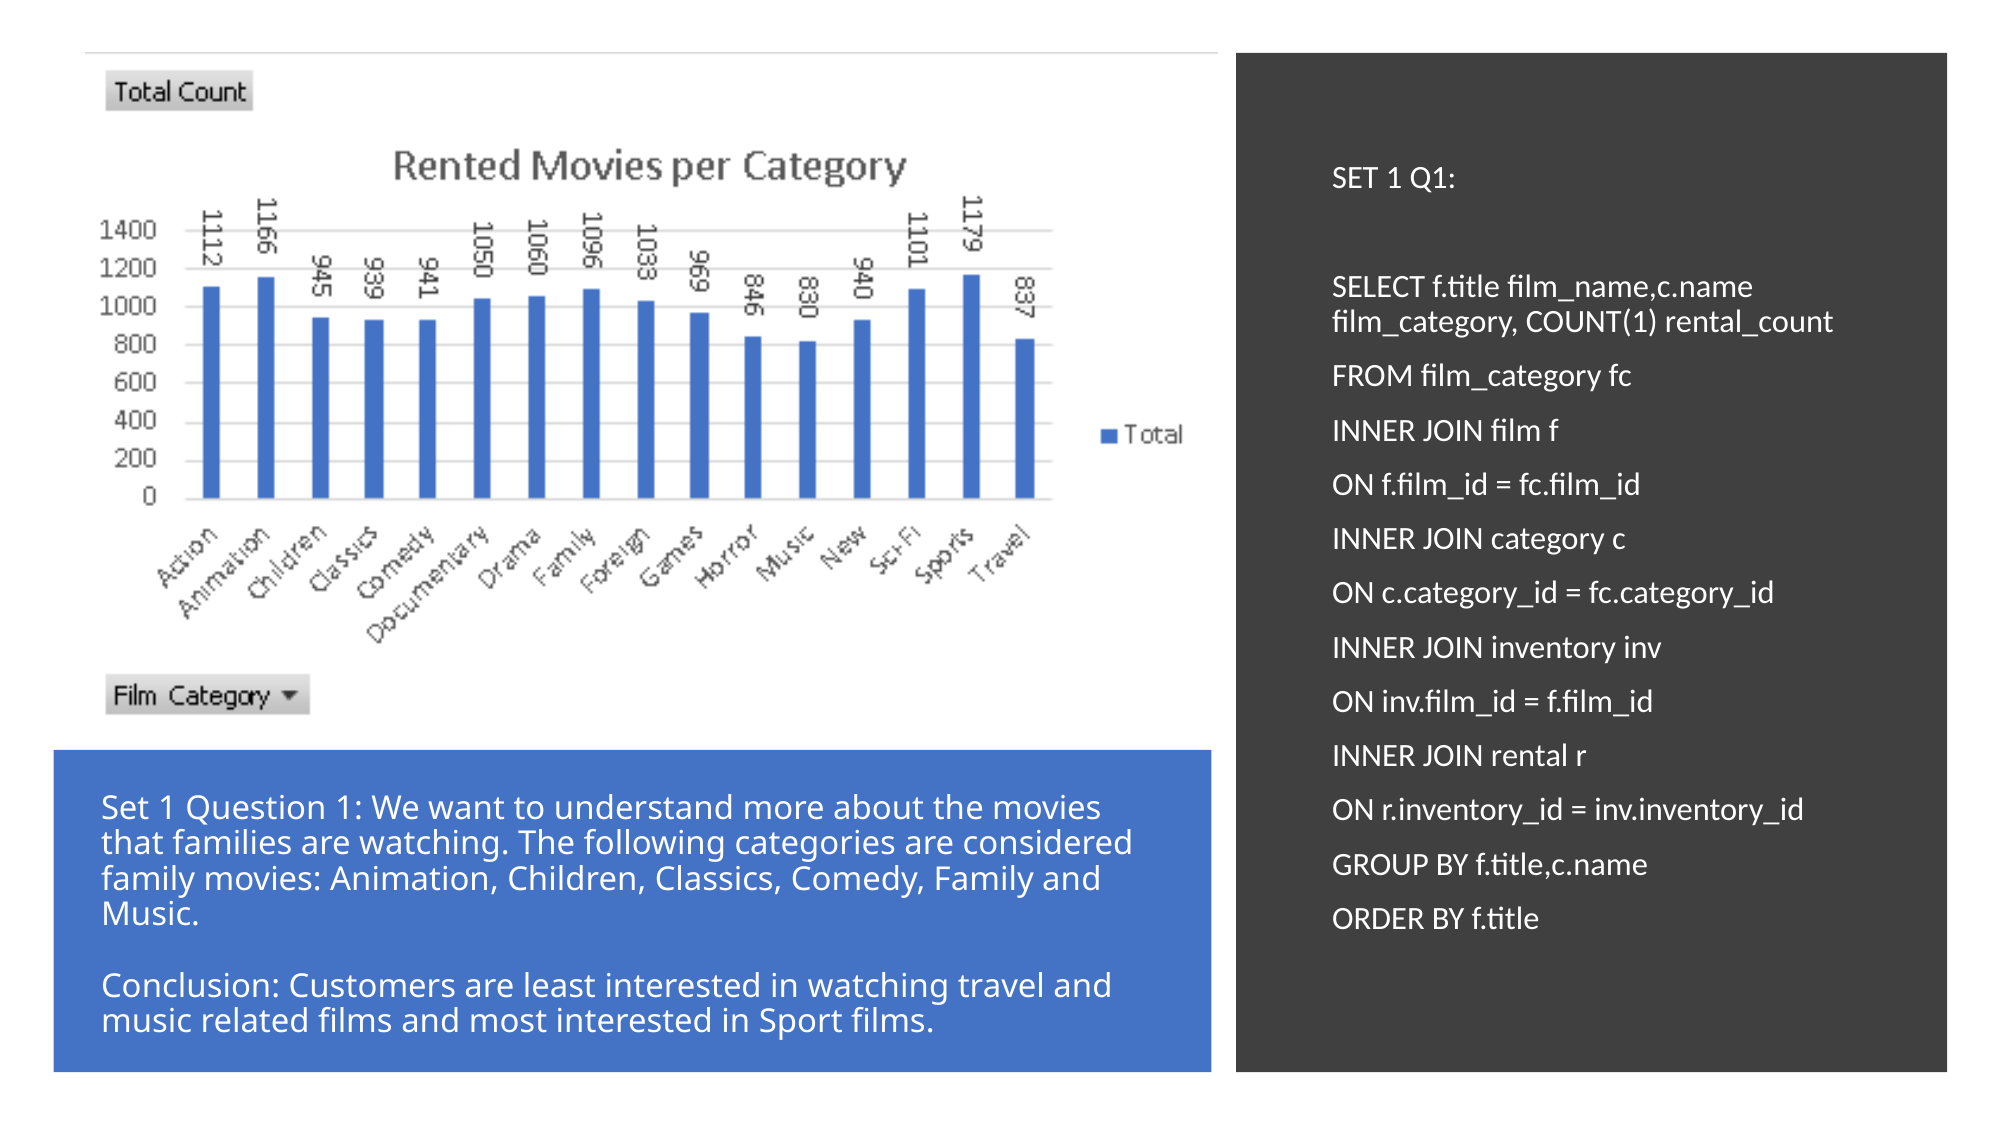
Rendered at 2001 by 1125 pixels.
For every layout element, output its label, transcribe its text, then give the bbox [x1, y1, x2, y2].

text_box [53, 749, 1212, 1073]
list SET 1 Q1: SELECT f.title film_name,c.name film_category, COUNT(1) rental_count FROM film_category fc INNER JOIN film f ON f.film_id = fc.film_id INNER JOIN category c ON c.category_id = fc.category_id INNER JOIN inventory inv ON inv.film_id = f.film_id INNER JOIN rental r ON r.inventory_id = inv.inventory_id GROUP BY f.title,c.name ORDER BY f.title [1317, 150, 1879, 947]
title Set 1 Question 1: We want to understand more about the movies that families are watching. The following categories are considered family movies: Animation, Children, Classics, Comedy, Family and Music. Conclusion: Customers are least interested in watching travel and music related films and most interested in Sport films. [85, 782, 1168, 1049]
text_box [1235, 52, 1948, 1073]
picture [85, 52, 1218, 727]
